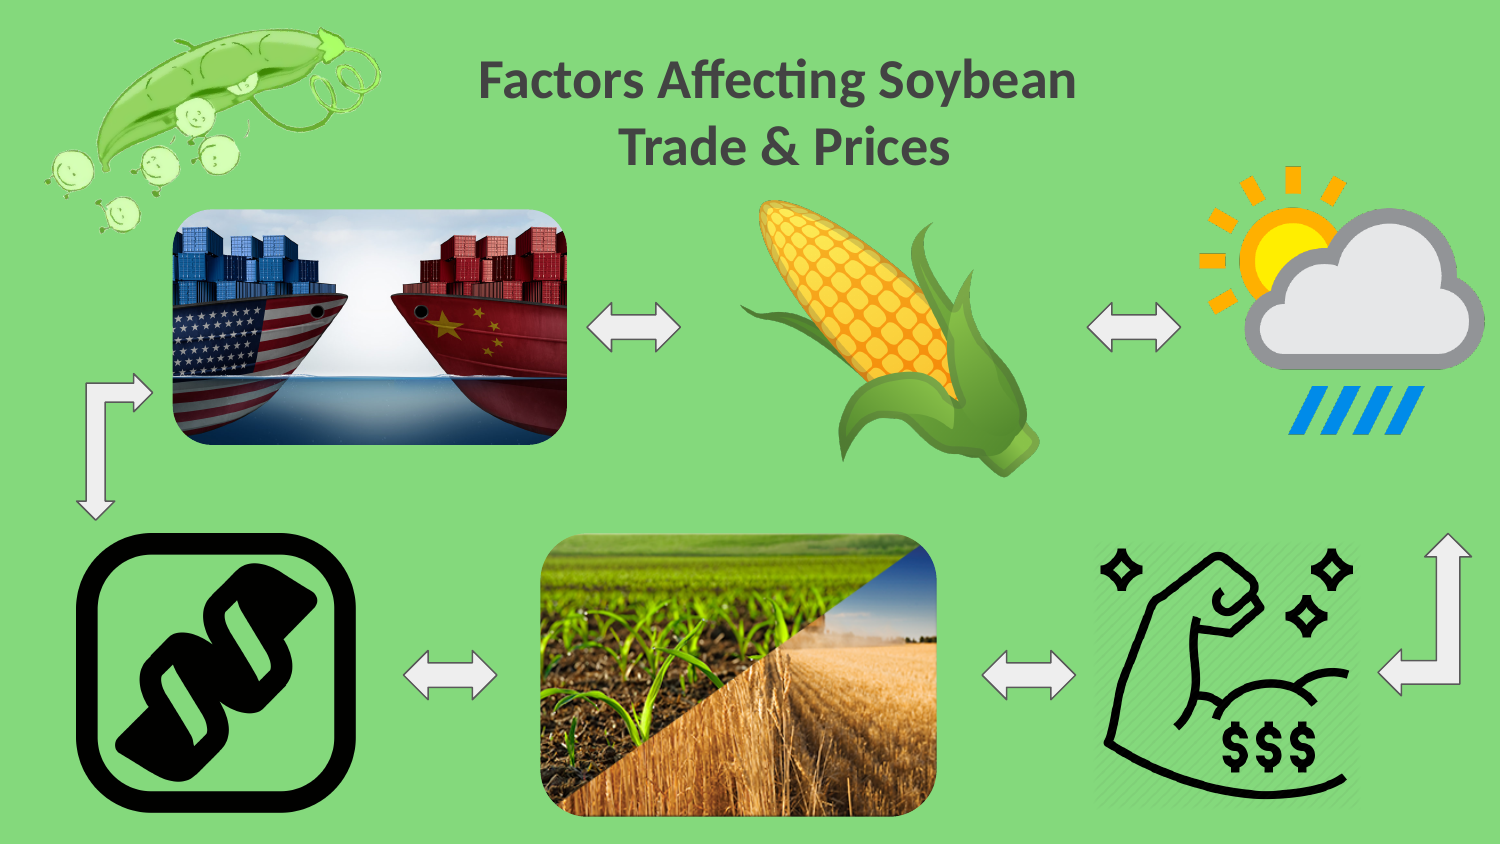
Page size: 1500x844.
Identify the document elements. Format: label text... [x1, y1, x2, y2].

text_box [403, 650, 497, 700]
text_box [1087, 302, 1167, 352]
picture [1092, 540, 1362, 810]
text_box [982, 650, 1076, 700]
title Factors Affecting Soybean Trade & Prices [382, 27, 1327, 190]
text_box [1377, 533, 1472, 696]
text_box [76, 373, 153, 521]
text_box [586, 302, 681, 352]
picture [540, 533, 937, 817]
picture [1172, 118, 1500, 461]
picture [0, 0, 568, 446]
picture [732, 168, 1051, 486]
picture [76, 533, 361, 817]
